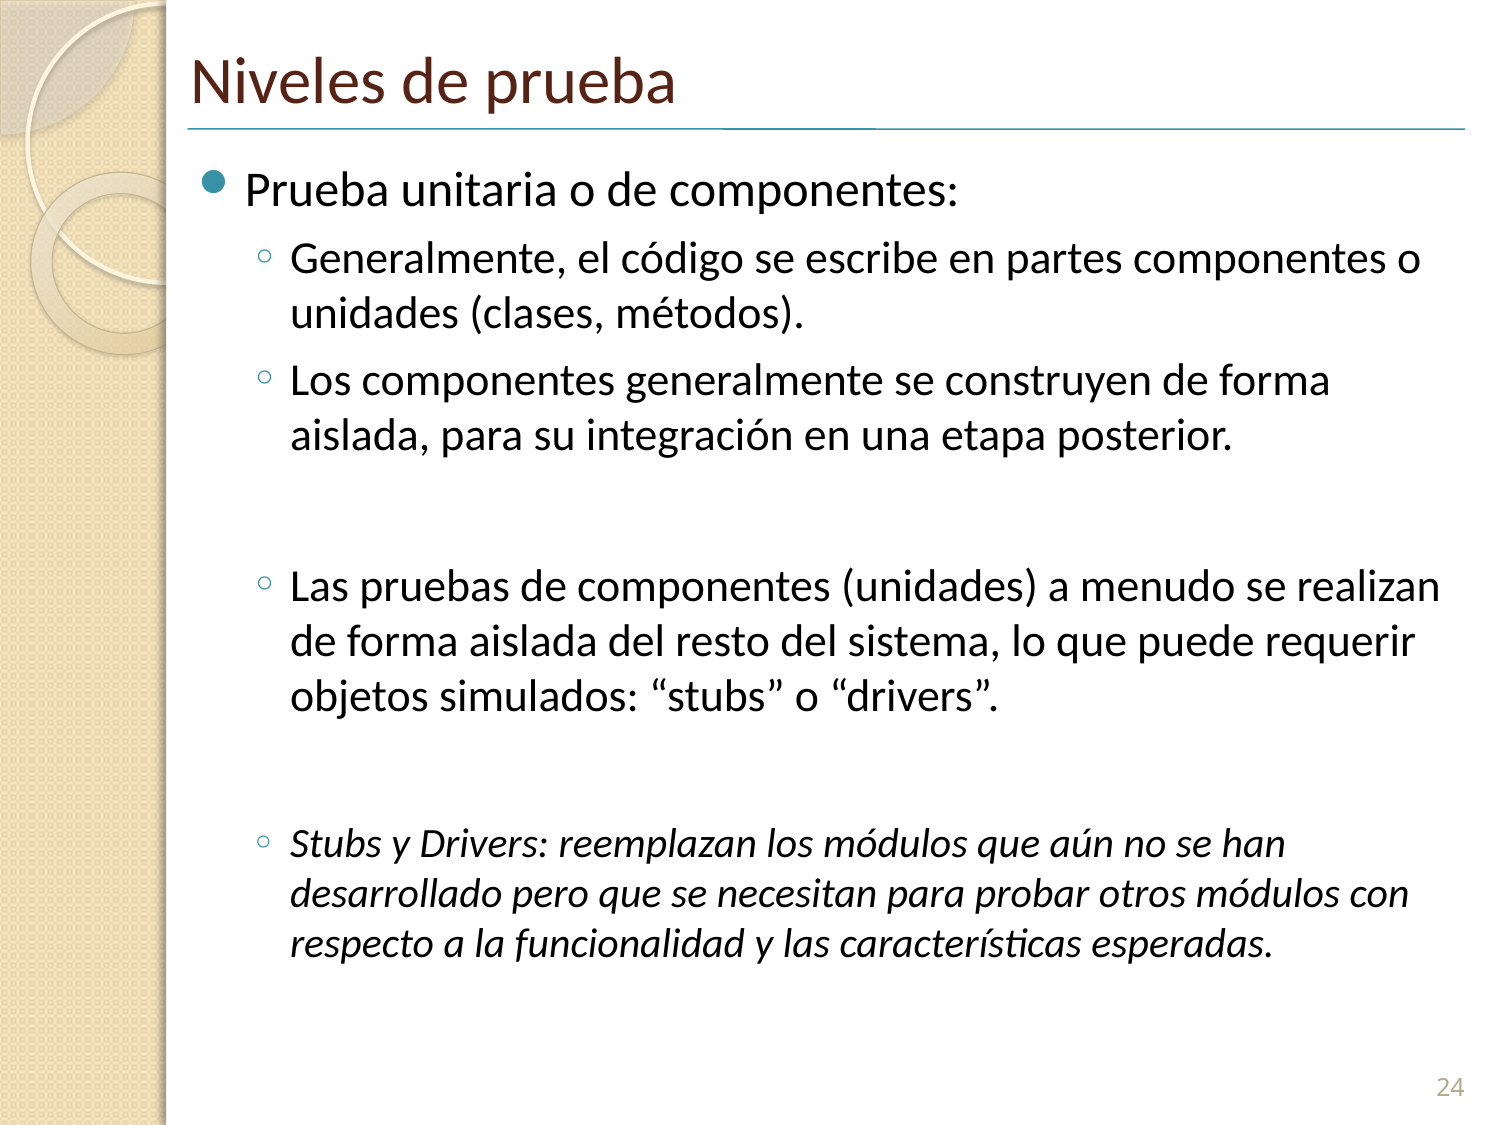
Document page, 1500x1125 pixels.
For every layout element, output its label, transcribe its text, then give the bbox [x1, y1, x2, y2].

list Prueba unitaria o de componentes: Generalmente, el código se escribe en partes componentes o unidades (clases, métodos). Los componentes generalmente se construyen de forma aislada, para su integración en una etapa posterior. Las pruebas de componentes (unidades) a menudo se realizan de forma aislada del resto del sistema, lo que puede requerir objetos simulados: “stubs” o “drivers”. Stubs y Drivers: reemplazan los módulos que aún no se han desarrollado pero que se necesitan para probar otros módulos con respecto a la funcionalidad y las características esperadas. [169, 148, 1483, 1048]
slide_number 24 [1413, 1034, 1488, 1113]
title Niveles de prueba [175, 23, 1466, 131]
